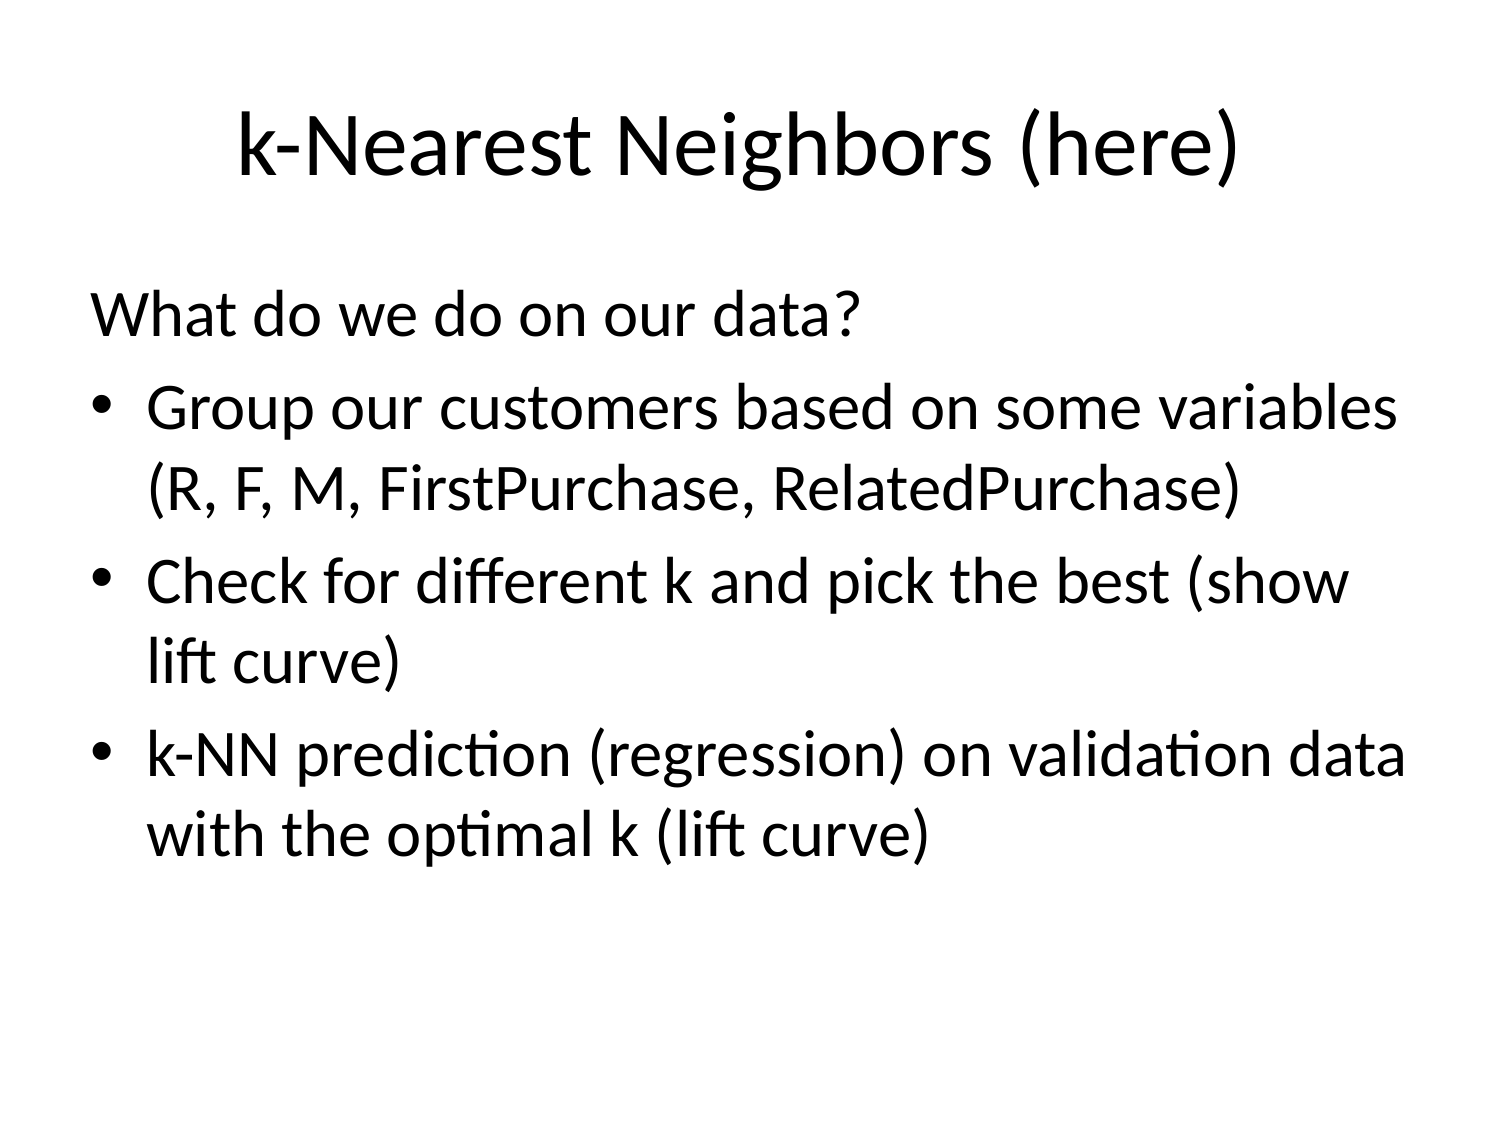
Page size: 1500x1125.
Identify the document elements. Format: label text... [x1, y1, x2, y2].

list What do we do on our data? Group our customers based on some variables (R, F, M, FirstPurchase, RelatedPurchase) Check for different k and pick the best (show lift curve) k-NN prediction (regression) on validation data with the optimal k (lift curve) [75, 262, 1425, 1005]
title k-Nearest Neighbors (here) [75, 45, 1425, 233]
